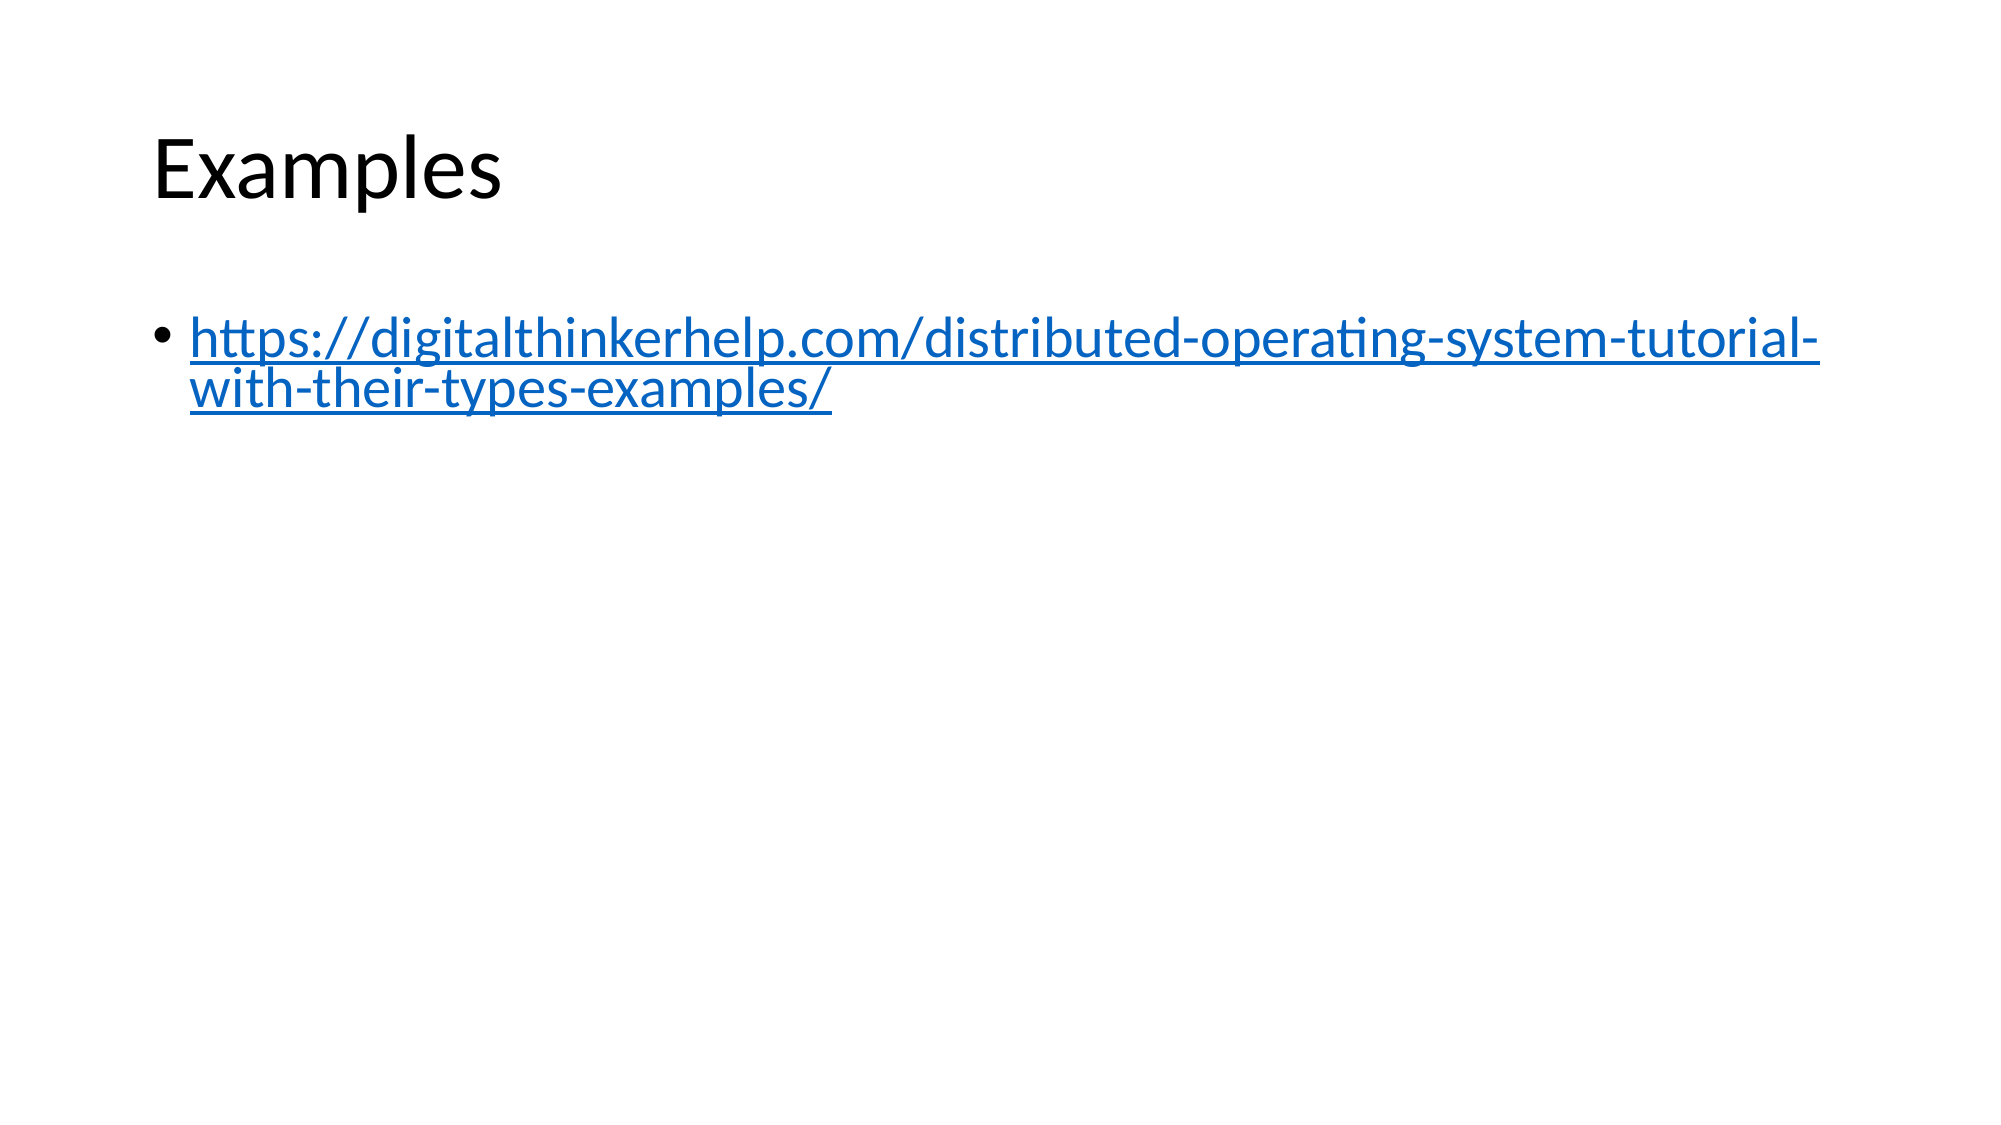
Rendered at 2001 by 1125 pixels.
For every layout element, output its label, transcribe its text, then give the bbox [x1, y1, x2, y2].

title Examples [137, 59, 1863, 278]
list https://digitalthinkerhelp.com/distributed-operating-system-tutorial-with-their-types-examples/ [137, 299, 1863, 1014]
